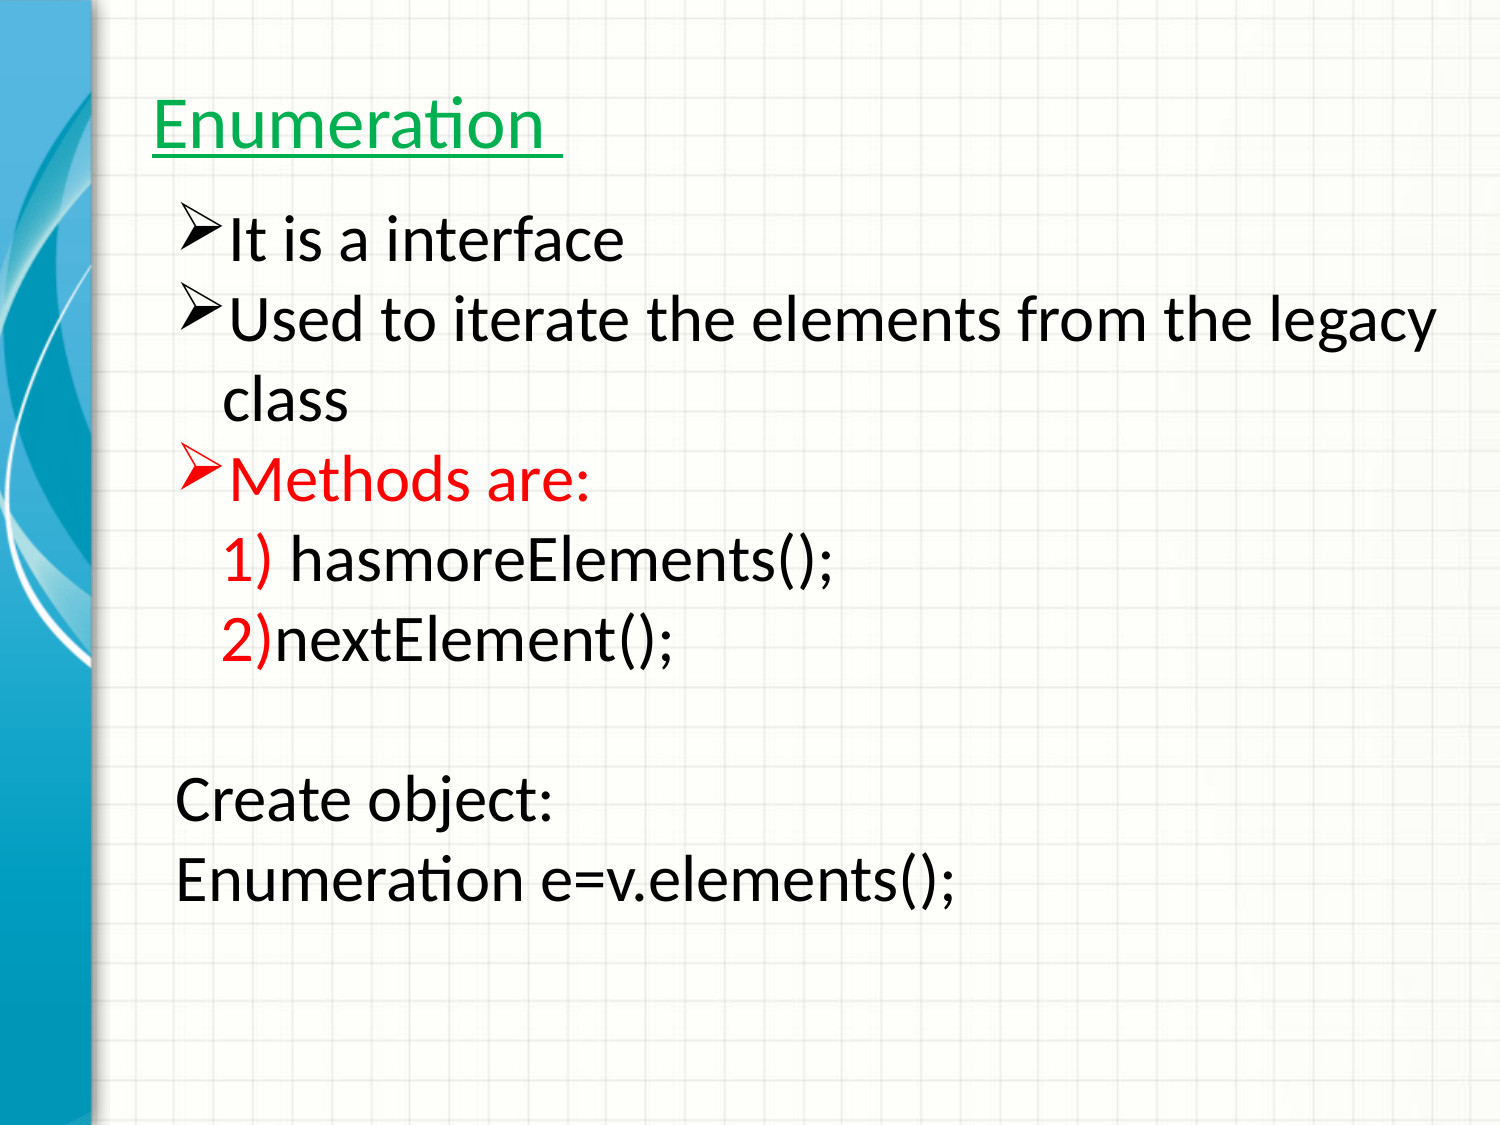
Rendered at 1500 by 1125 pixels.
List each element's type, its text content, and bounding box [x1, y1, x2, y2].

picture [0, 0, 1500, 1125]
text_box It is a interface Used to iterate the elements from the legacy class Methods are: 1) hasmoreElements(); 2)nextElement(); Create object: Enumeration e=v.elements(); [160, 187, 1461, 967]
title Enumeration [137, 24, 1463, 213]
